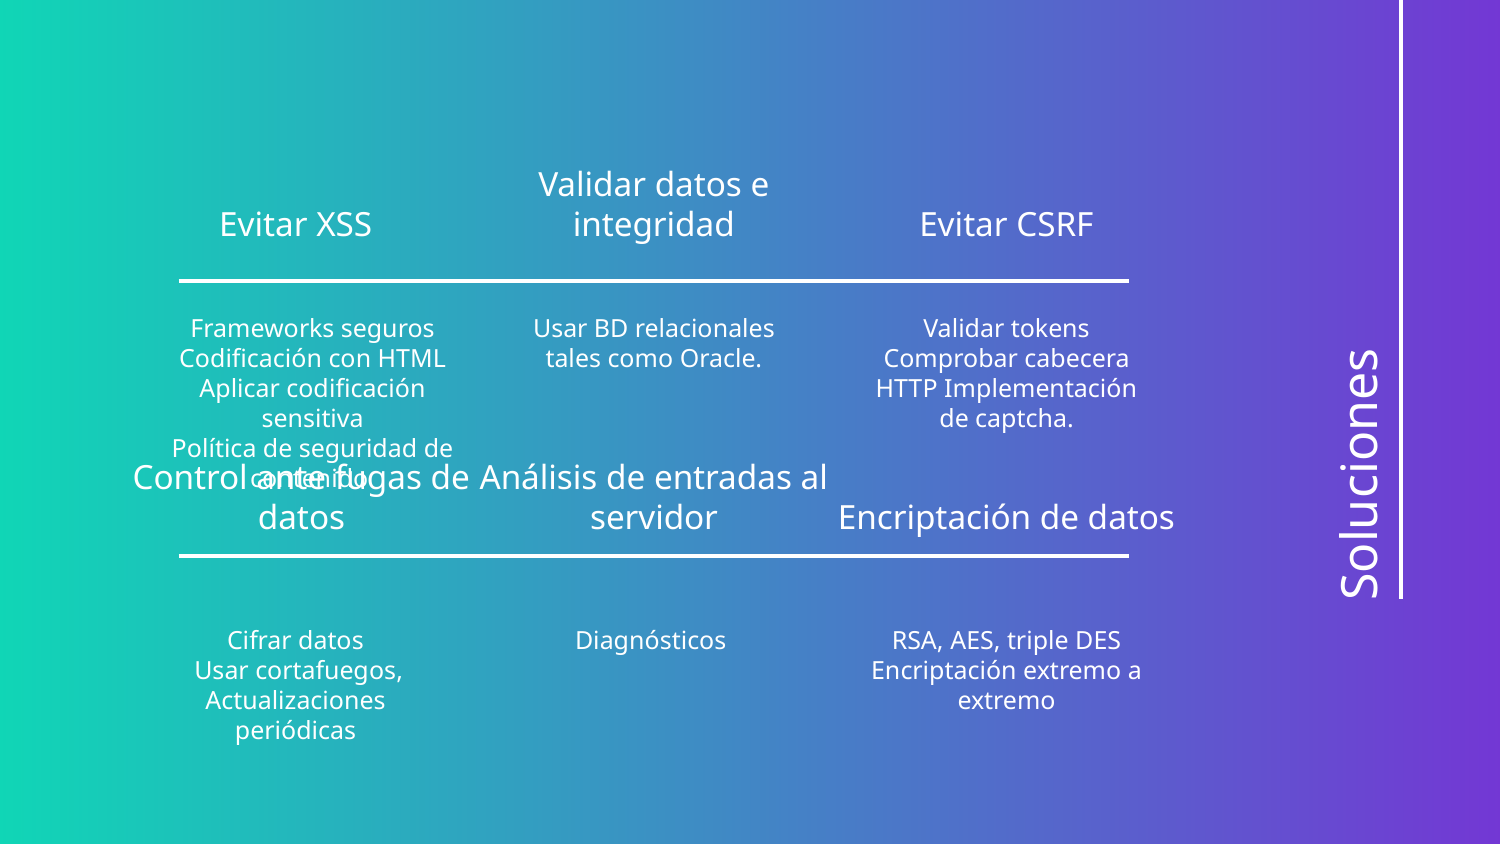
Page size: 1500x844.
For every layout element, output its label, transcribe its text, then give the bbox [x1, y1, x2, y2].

title Encriptación de datos [816, 456, 1198, 552]
subtitle Cifrar datos Usar cortafuegos, Actualizaciones periódicas [133, 609, 458, 711]
title Evitar CSRF [816, 163, 1198, 259]
title Soluciones [1262, 43, 1403, 616]
title Evitar XSS [99, 163, 492, 259]
subtitle Frameworks seguros Codificación con HTML Aplicar codificación sensitiva Política de seguridad de contenido [133, 297, 492, 399]
subtitle Usar BD relacionales tales como Oracle. [497, 297, 811, 399]
subtitle Validar tokens Comprobar cabecera HTTP Implementación de captcha. [850, 297, 1164, 399]
title Control ante fugas de datos [111, 456, 492, 552]
subtitle RSA, AES, triple DES Encriptación extremo a extremo [844, 609, 1169, 711]
title Validar datos e integridad [492, 163, 816, 259]
title Análisis de entradas al servidor [492, 456, 816, 552]
subtitle Diagnósticos [491, 609, 817, 711]
